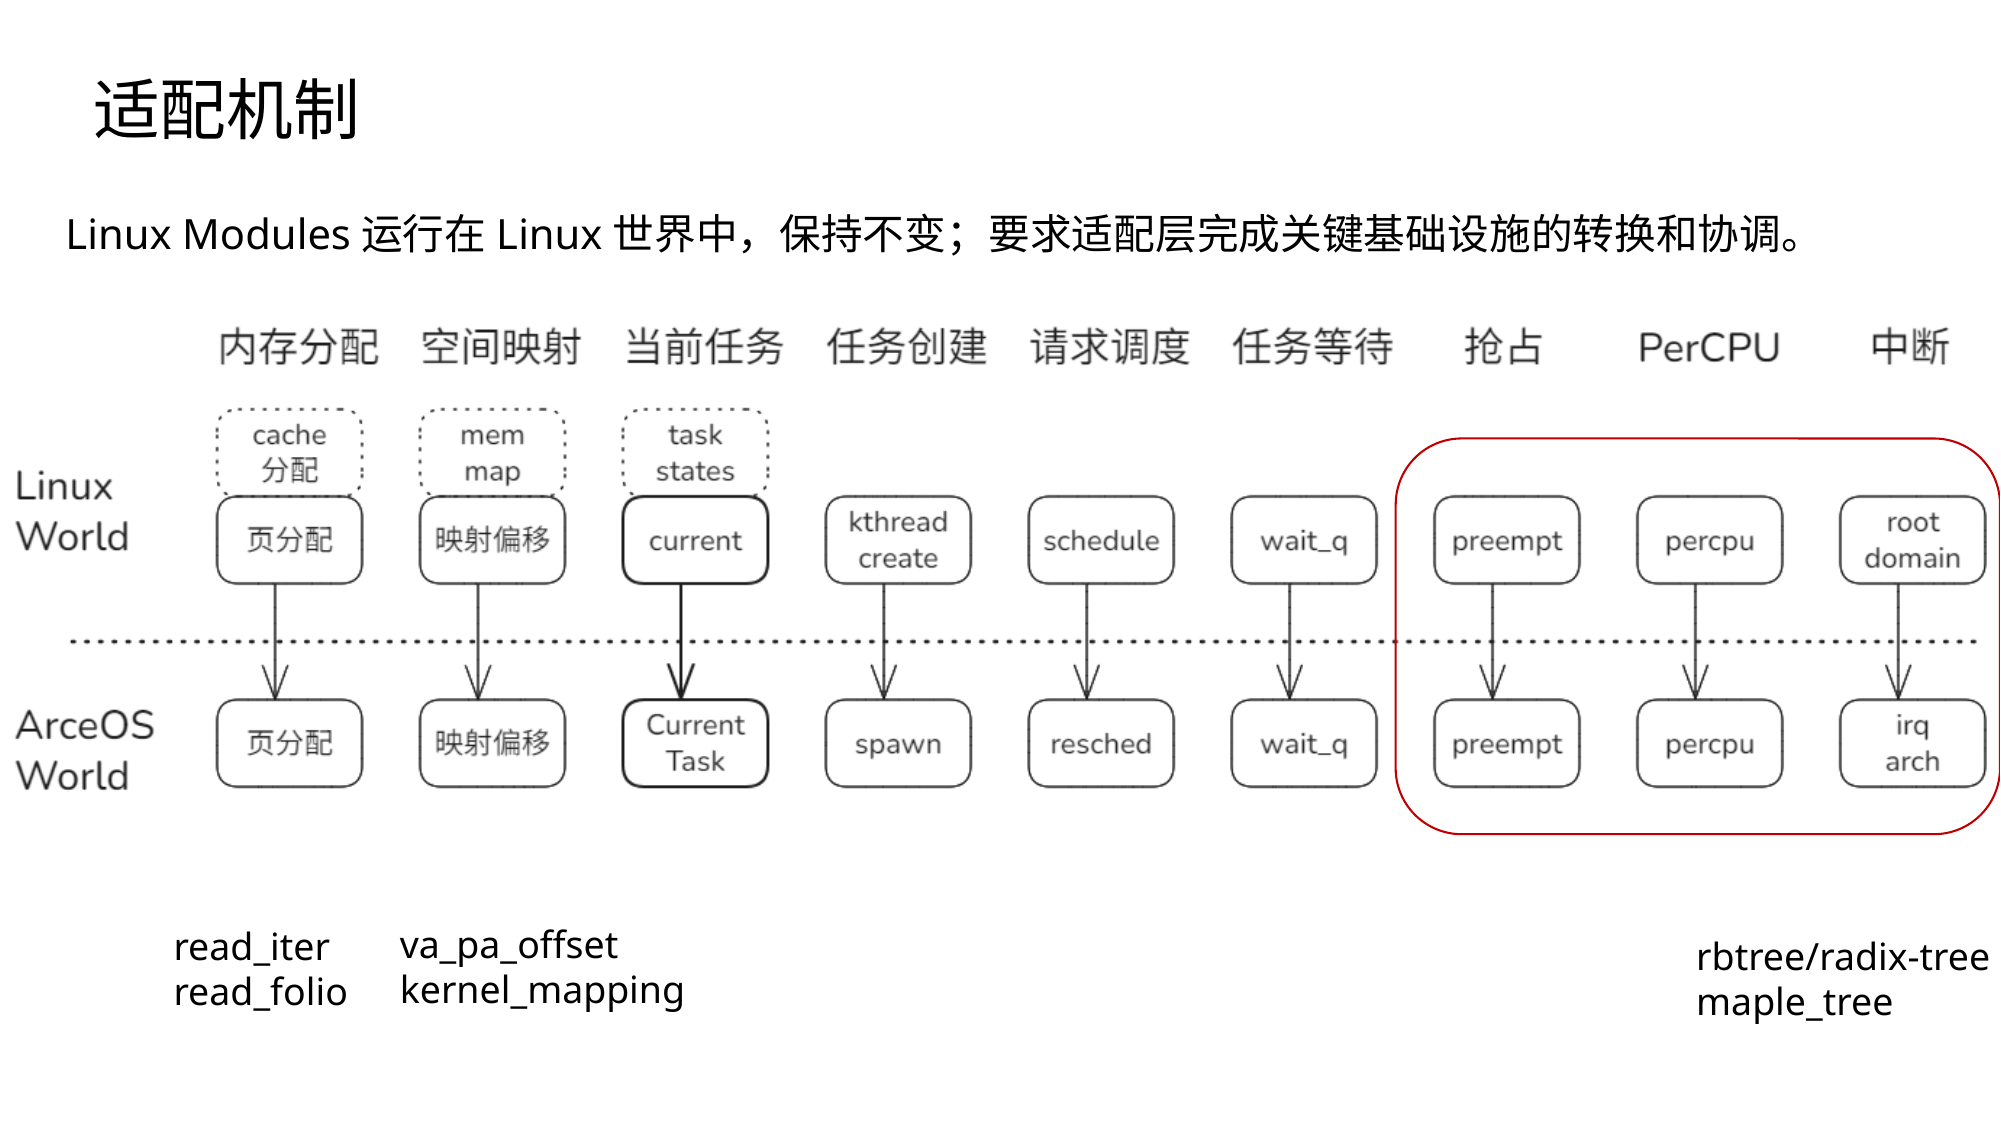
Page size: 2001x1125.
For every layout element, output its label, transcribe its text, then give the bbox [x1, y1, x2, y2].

text_box Linux Modules运行在Linux世界中，保持不变；要求适配层完成关键基础设施的转换和协调。 [50, 200, 1838, 265]
picture [0, 308, 2000, 817]
text_box 适配机制 [78, 60, 634, 156]
text_box [1415, 817, 1980, 836]
text_box va_pa_offset kernel_mapping [385, 913, 701, 1019]
text_box read_iter read_folio [158, 915, 363, 1021]
text_box rbtree/radix-tree maple_tree [1681, 925, 2000, 1031]
